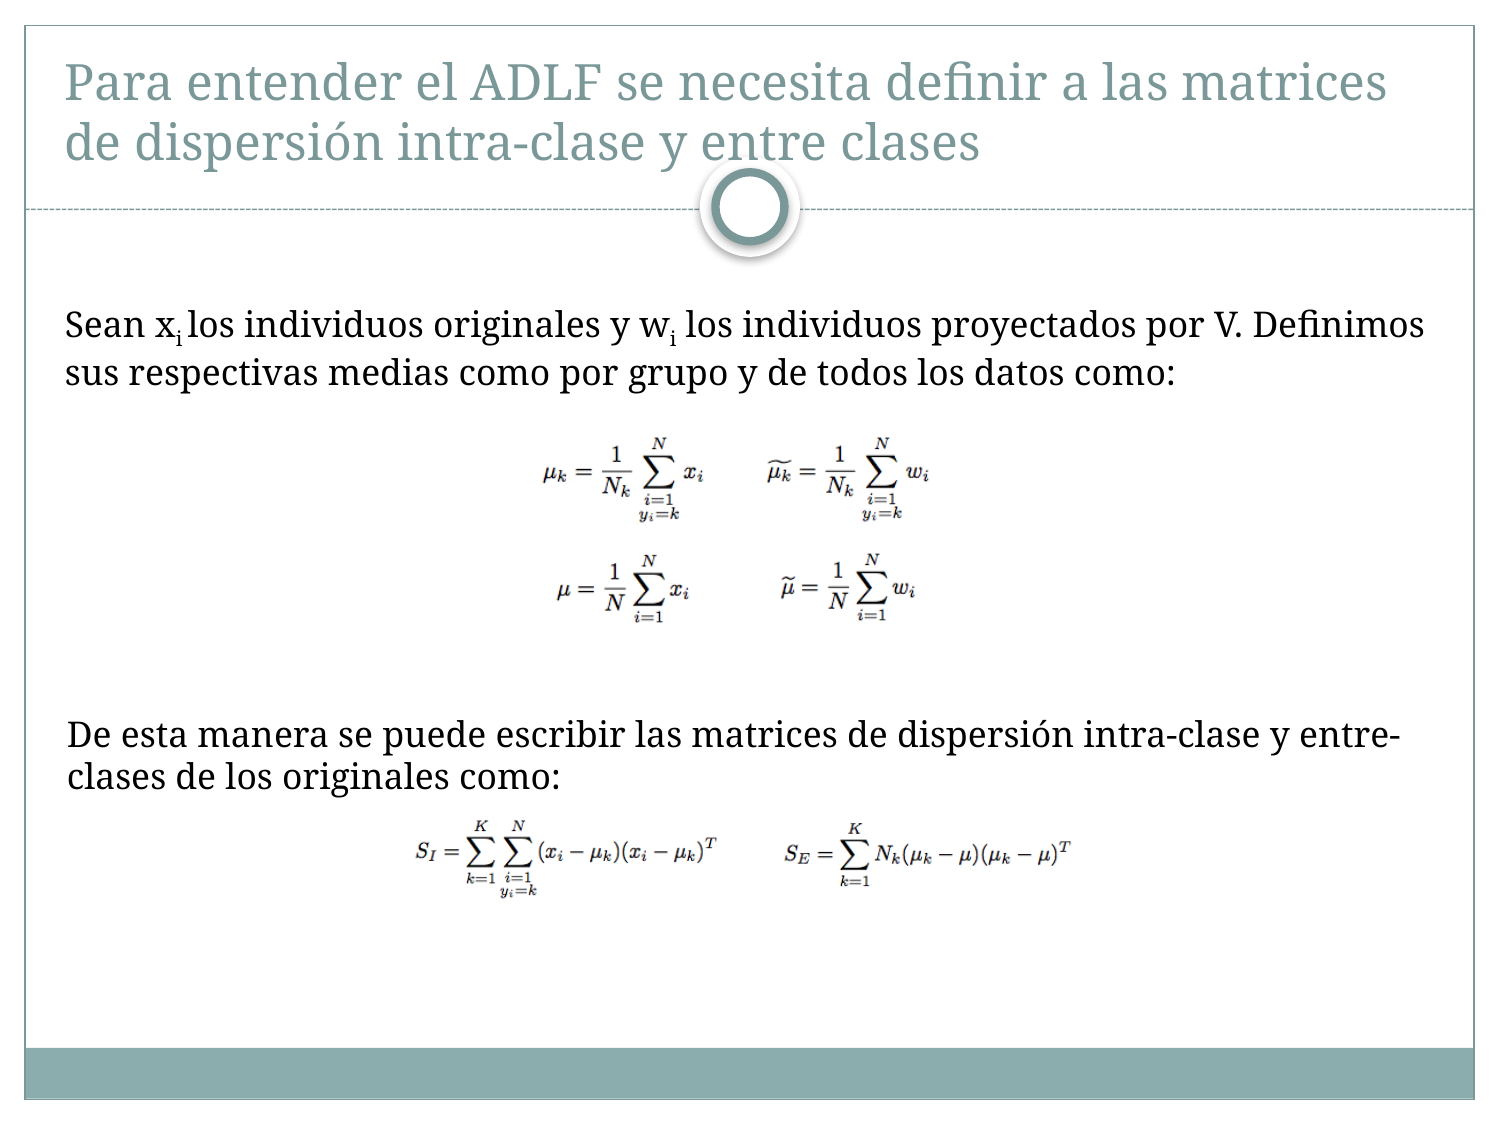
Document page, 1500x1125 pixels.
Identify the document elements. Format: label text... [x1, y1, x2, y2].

text_box De esta manera se puede escribir las matrices de dispersión intra-clase y entre-clases de los originales como: [52, 704, 1456, 804]
text_box Sean xi los individuos originales y wi los individuos proyectados por V. Definimos sus respectivas medias como por grupo y de todos los datos como: [50, 294, 1461, 401]
picture [777, 804, 1084, 900]
picture [403, 813, 729, 909]
picture [537, 426, 716, 634]
title Para entender el ADLF se necesita definir a las matrices de dispersión intra-clase y entre clases [49, 53, 1442, 178]
picture [761, 425, 942, 633]
